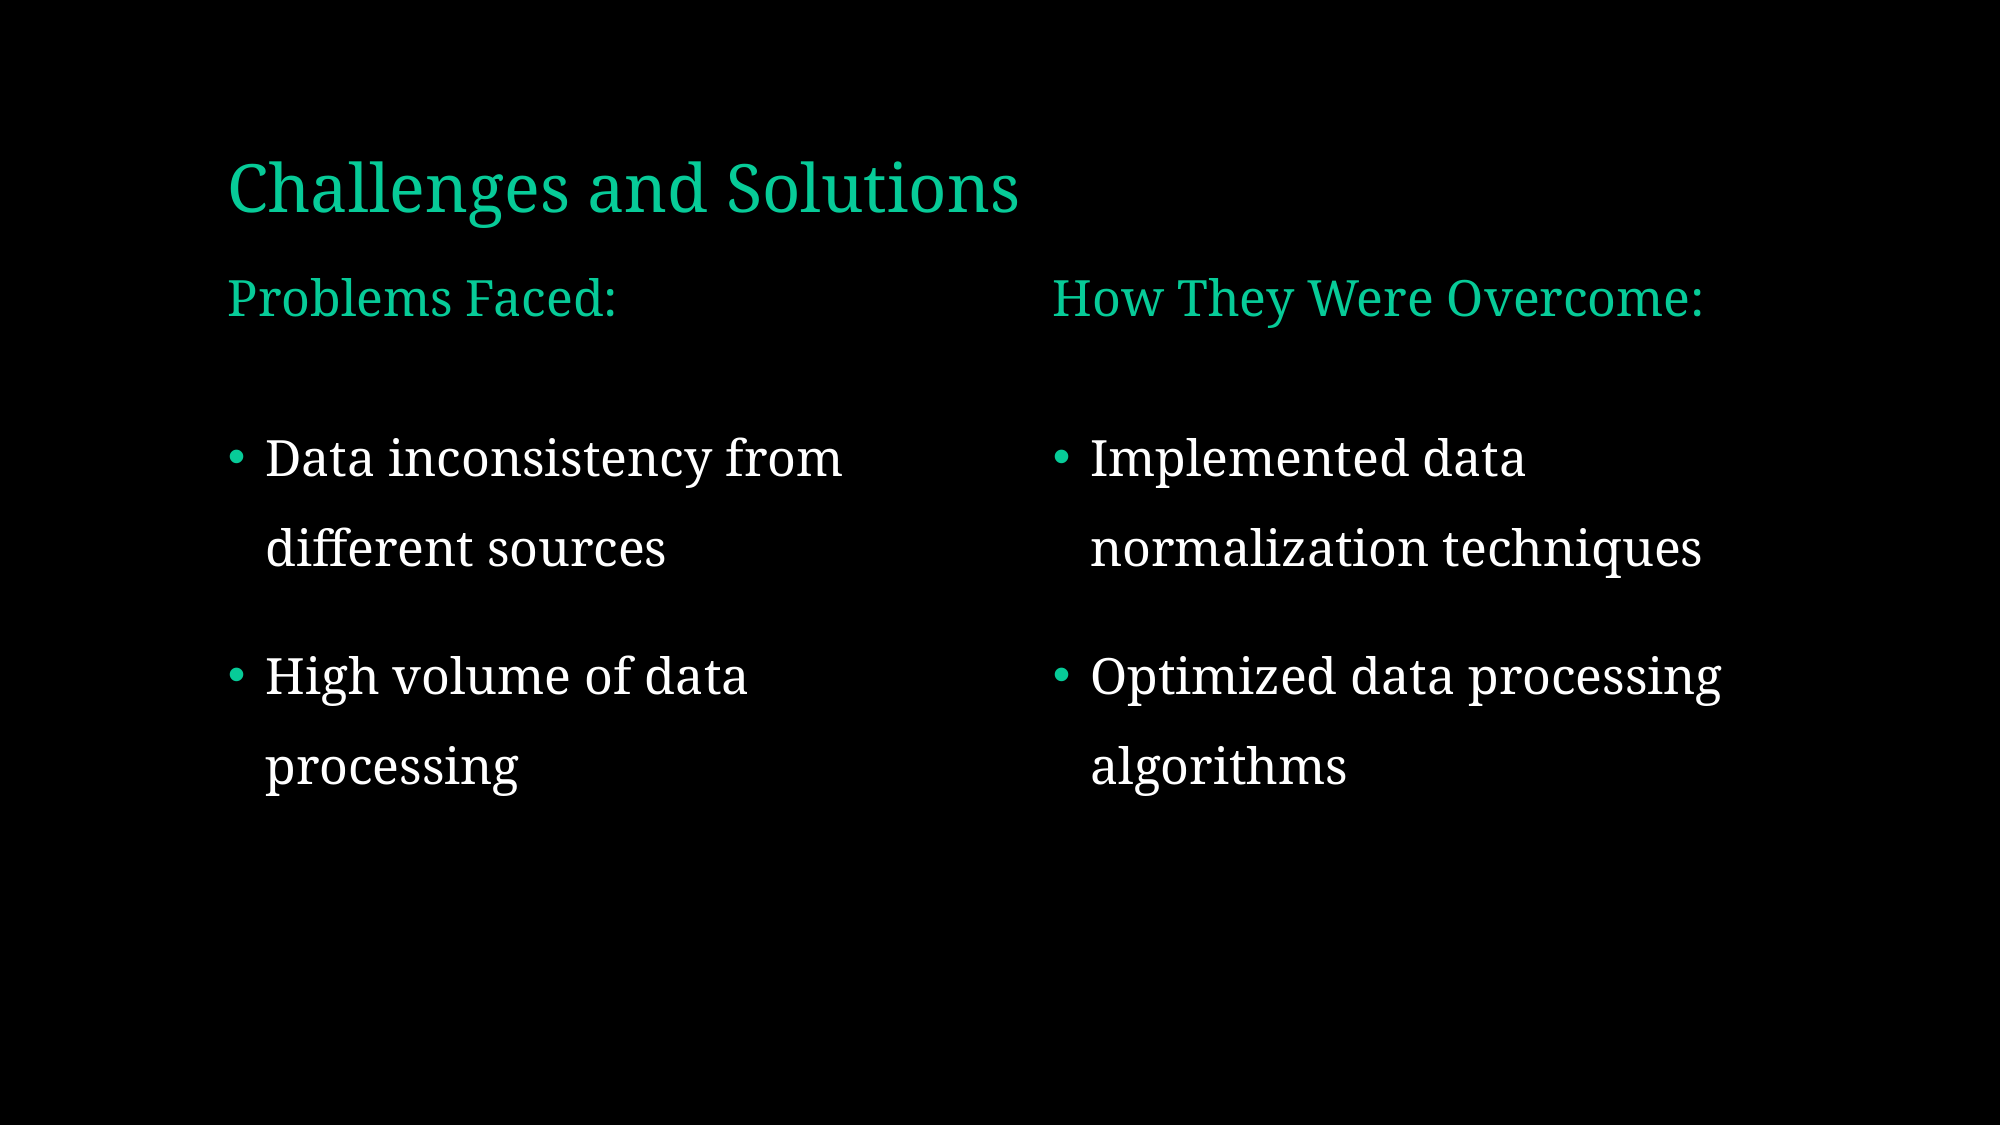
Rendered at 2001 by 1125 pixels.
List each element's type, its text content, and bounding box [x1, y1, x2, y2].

list How They Were Overcome: [1038, 266, 1788, 380]
title Challenges and Solutions [212, 59, 1788, 235]
list Data inconsistency from different sources High volume of data processing [213, 389, 963, 1020]
list Implemented data normalization techniques Optimized data processing algorithms [1038, 389, 1788, 1020]
list Problems Faced: [213, 266, 963, 380]
